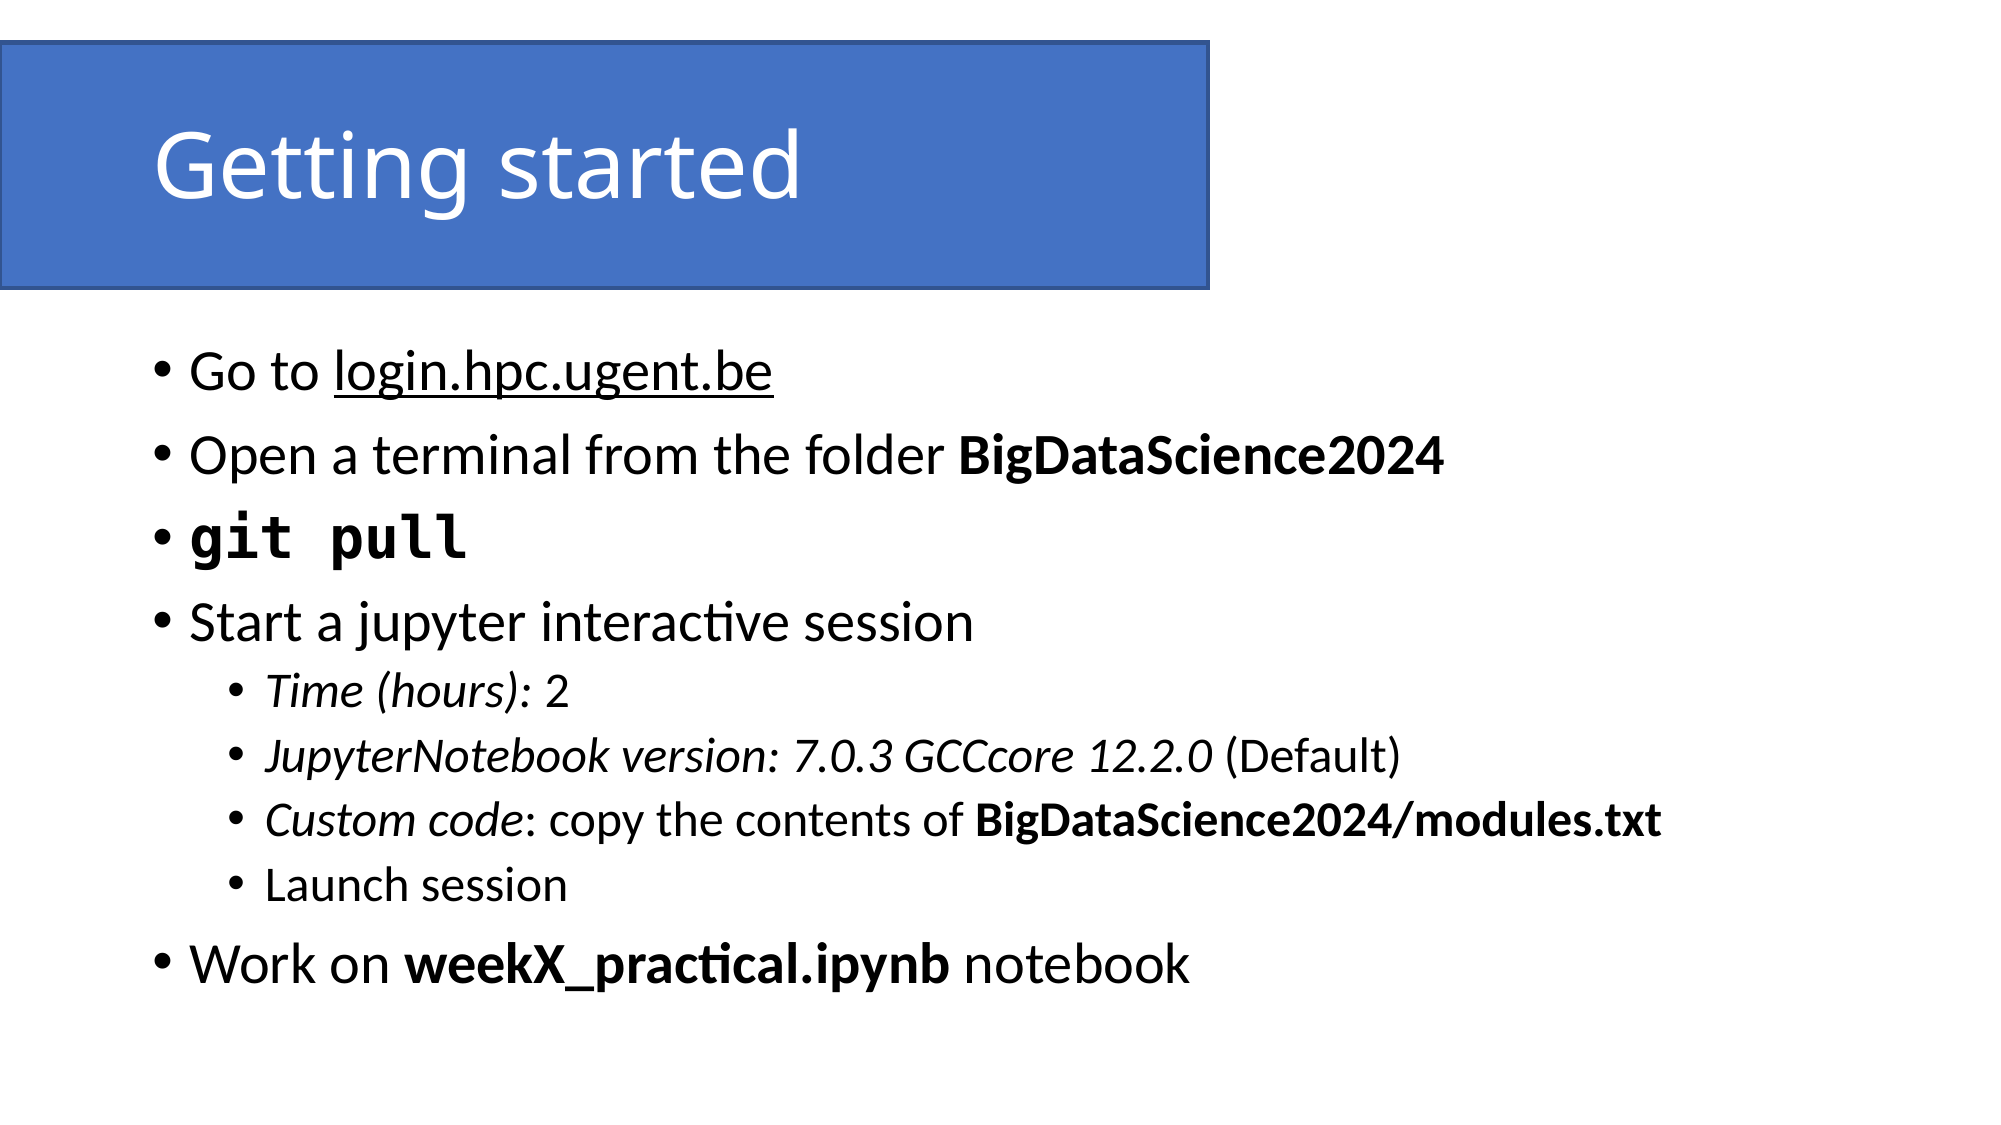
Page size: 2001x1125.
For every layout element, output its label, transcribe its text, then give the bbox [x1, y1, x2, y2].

text_box Go to login.hpc.ugent.be Open a terminal from the folder BigDataScience2024 git pull Start a jupyter interactive session Time (hours): 2 JupyterNotebook version: 7.0.3 GCCcore 12.2.0 (Default) Custom code: copy the contents of BigDataScience2024/modules.txt Launch session Work on weekX_practical.ipynb notebook [137, 333, 1863, 1047]
text_box [0, 40, 1210, 290]
text_box Getting started [137, 59, 1863, 278]
